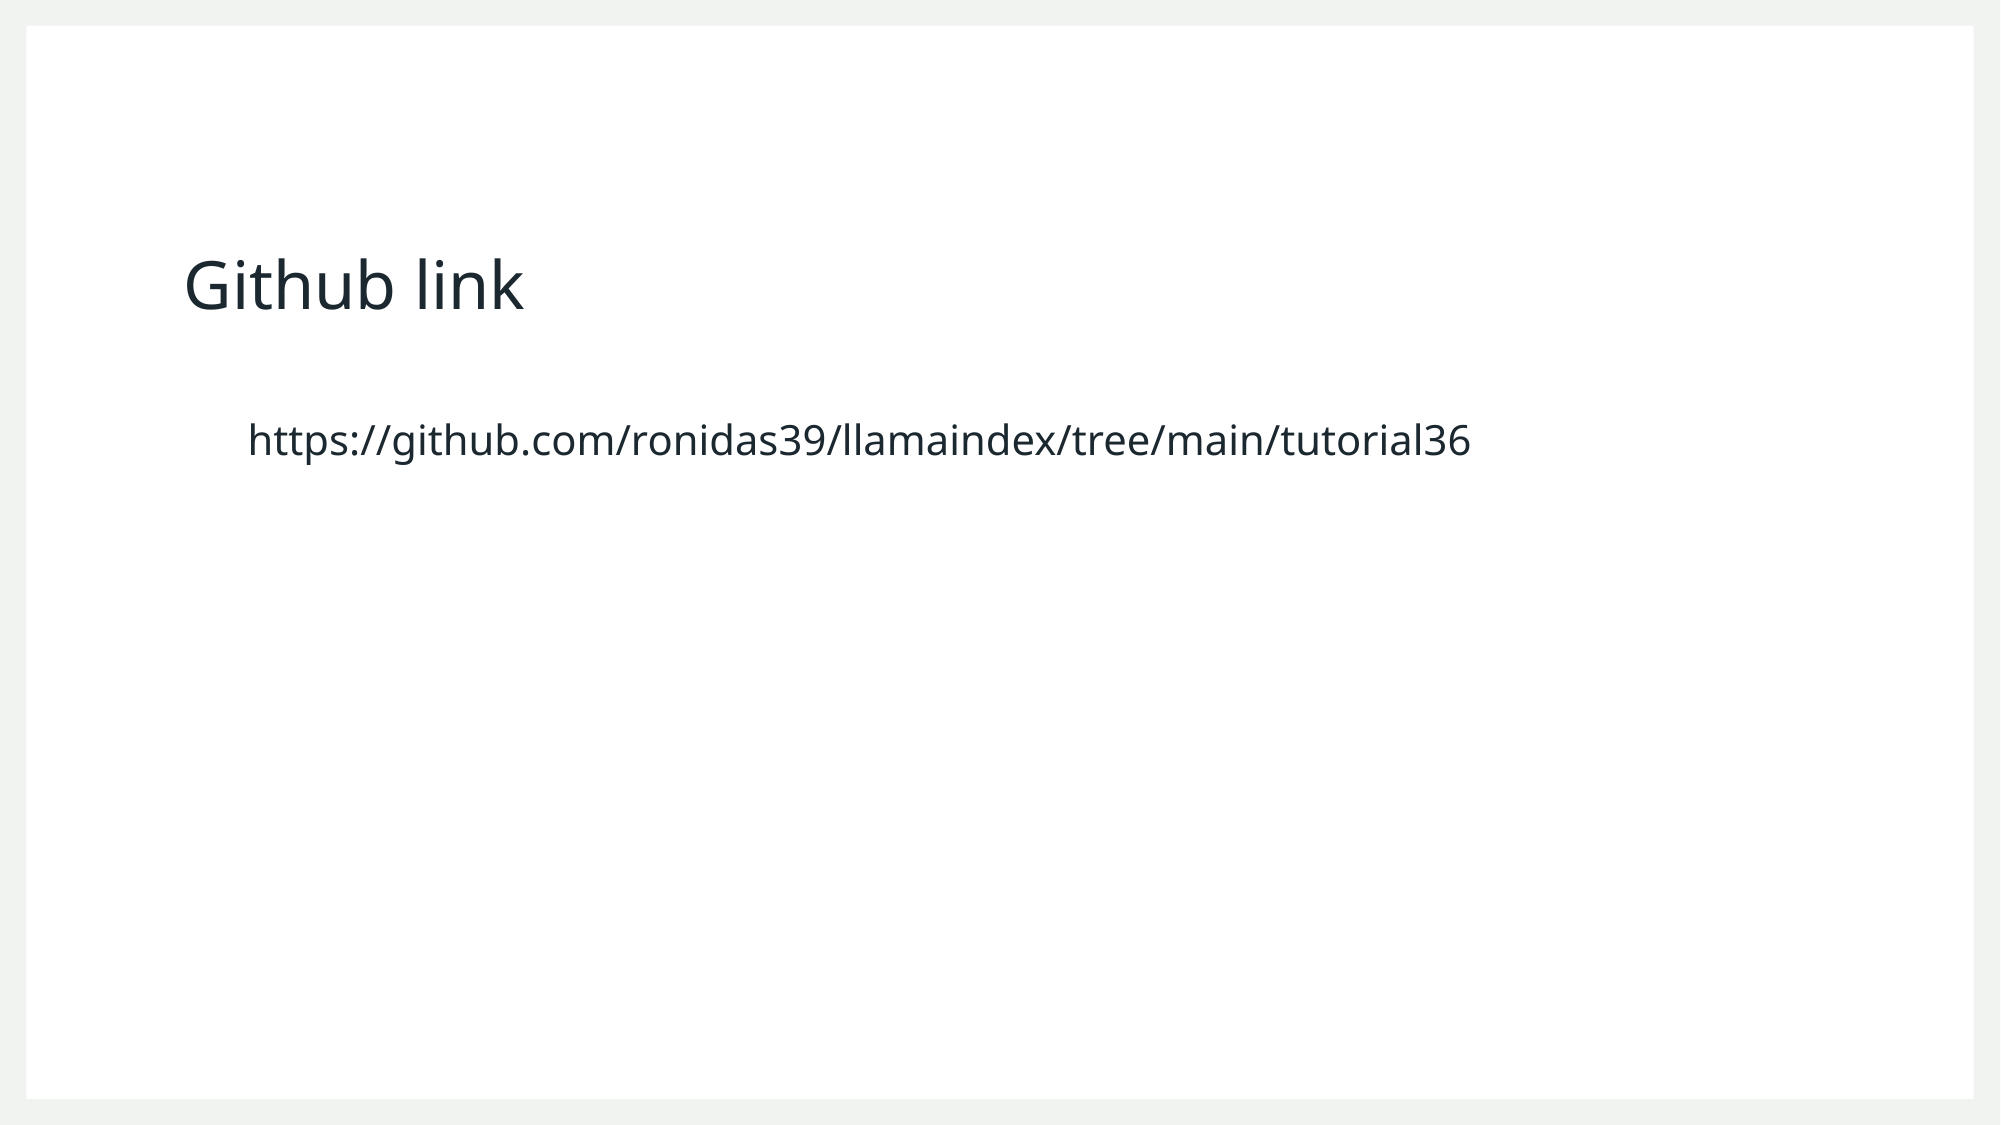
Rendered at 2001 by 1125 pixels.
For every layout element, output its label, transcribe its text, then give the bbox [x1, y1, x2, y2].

list https://github.com/ronidas39/llamaindex/tree/main/tutorial36 [232, 400, 1896, 1052]
title Github link [168, 118, 1832, 331]
